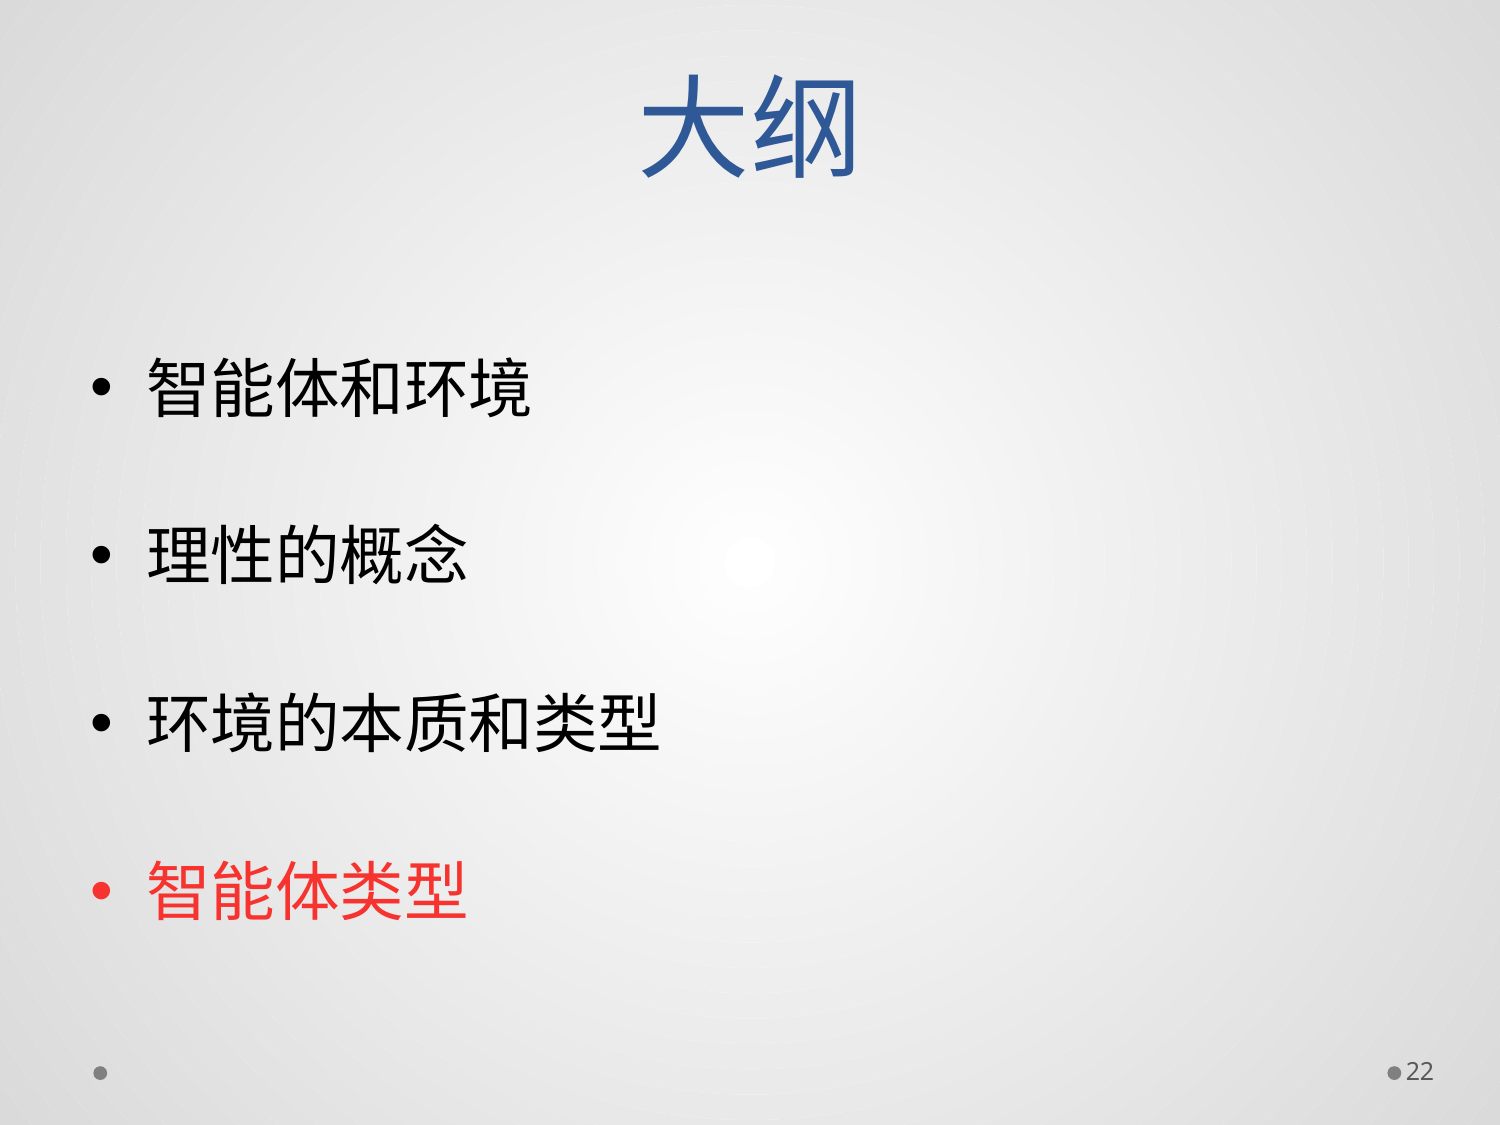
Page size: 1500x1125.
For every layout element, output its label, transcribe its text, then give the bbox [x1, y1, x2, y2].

title 大纲 [75, 0, 1425, 262]
slide_number 22 [1401, 1042, 1494, 1103]
list 智能体和环境 理性的概念 环境的本质和类型 智能体类型 [75, 262, 1425, 1005]
